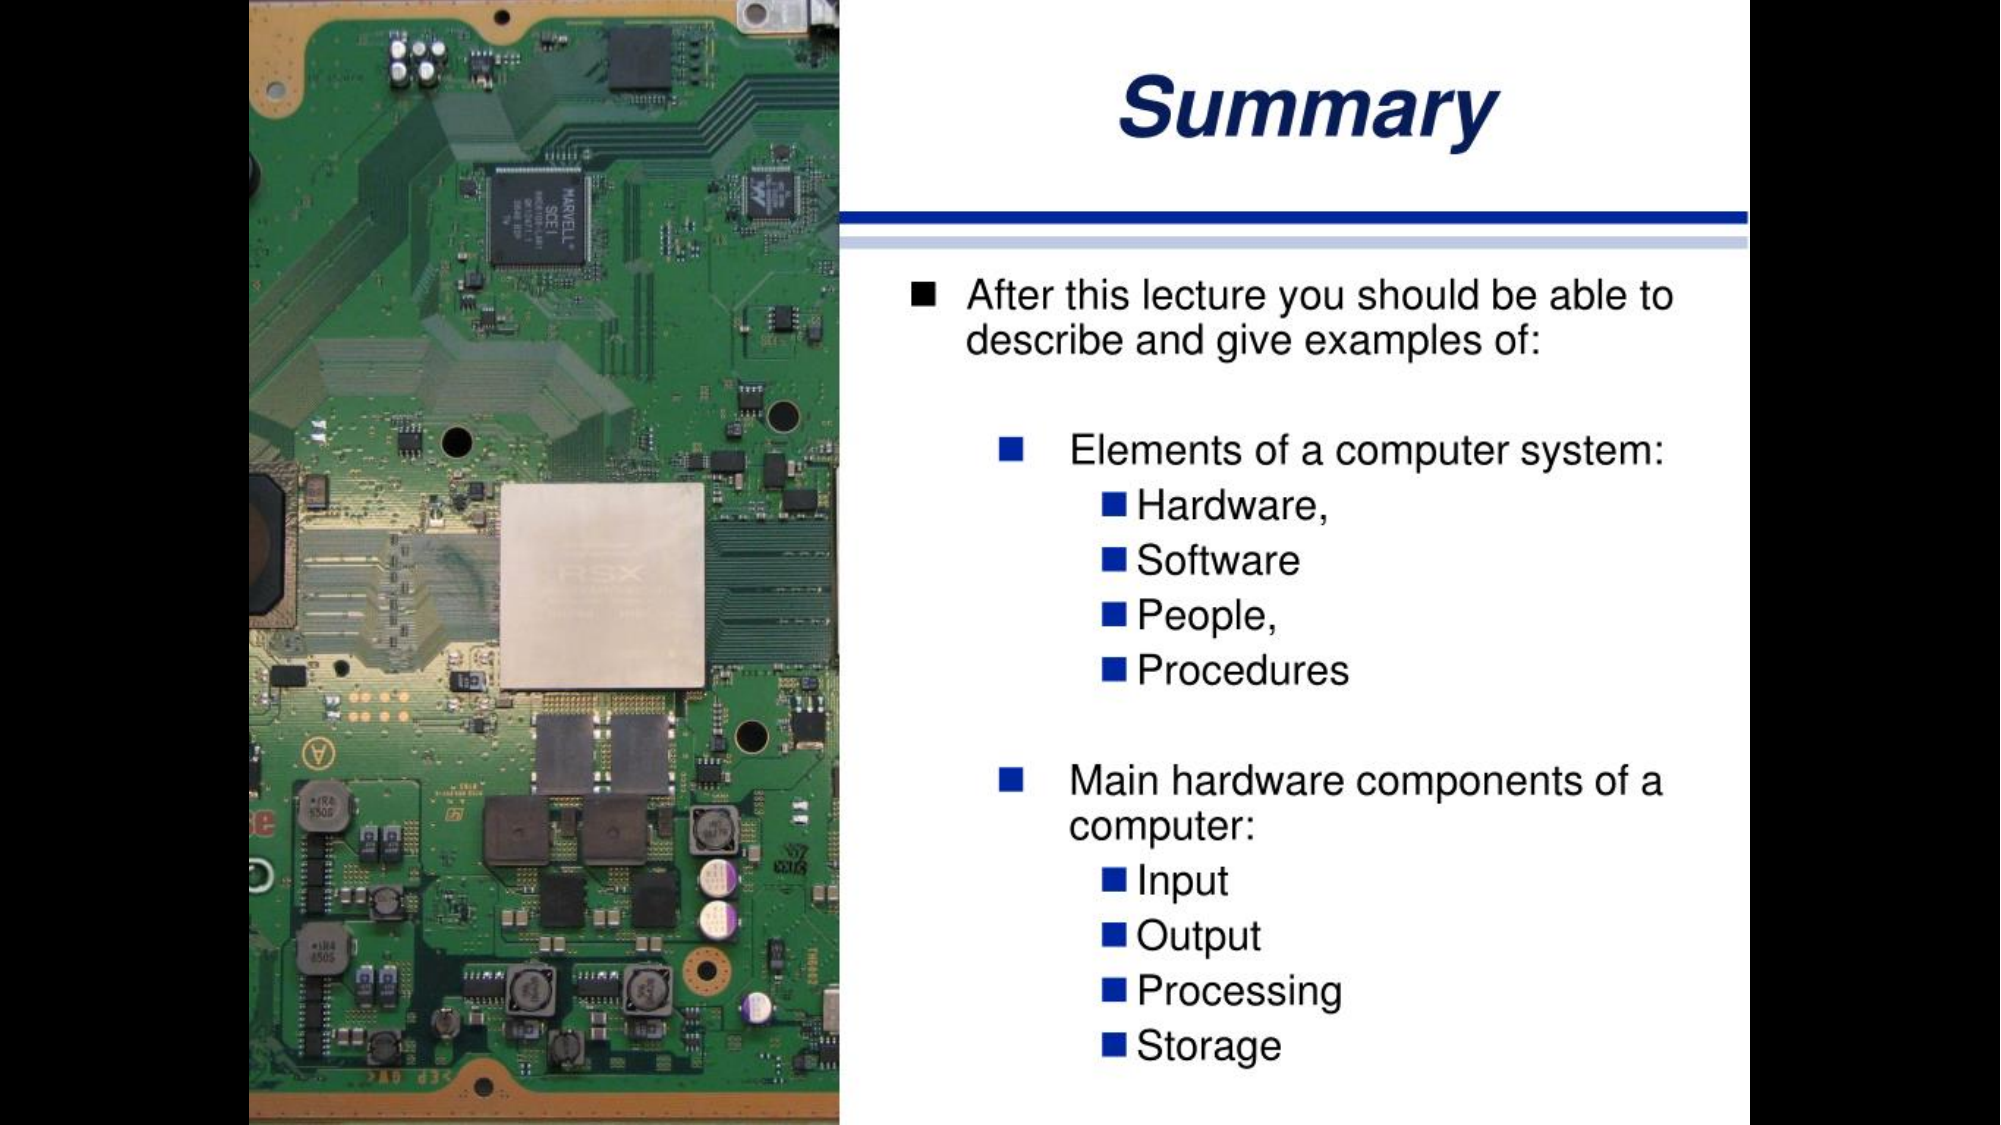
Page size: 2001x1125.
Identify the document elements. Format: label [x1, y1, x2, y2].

picture [249, 0, 1750, 1125]
